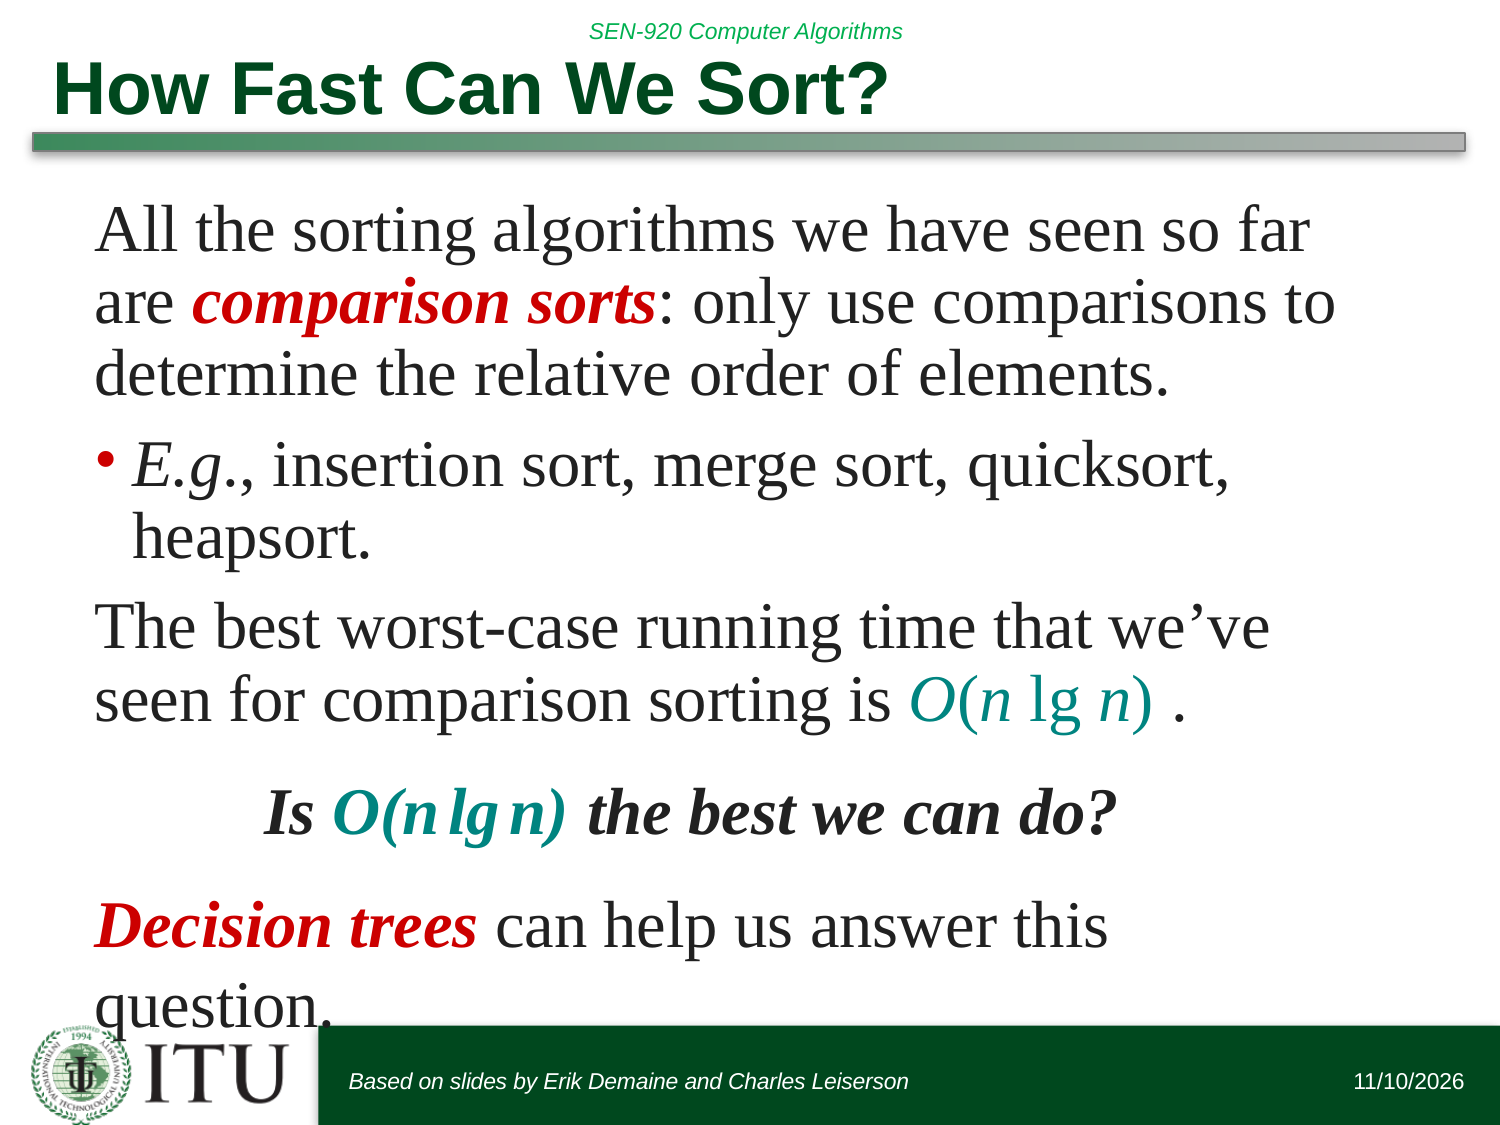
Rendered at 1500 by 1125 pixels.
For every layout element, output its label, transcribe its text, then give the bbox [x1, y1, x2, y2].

footer Based on slides by Erik Demaine and Charles Leiserson [346, 1041, 1038, 1125]
text_box All the sorting algorithms we have seen so far are comparison sorts: only use comparisons to determine the relative order of elements. E.g., insertion sort, merge sort, quicksort, heapsort. The best worst-case running time that we’ve seen for comparison sorting is O(n lg n) . Is O(nlgn) the best we can do? Decision trees can help us answer this question. [92, 192, 1383, 1041]
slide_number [1114, 754, 1465, 1125]
title How Fast Can We Sort? [33, 24, 1465, 268]
